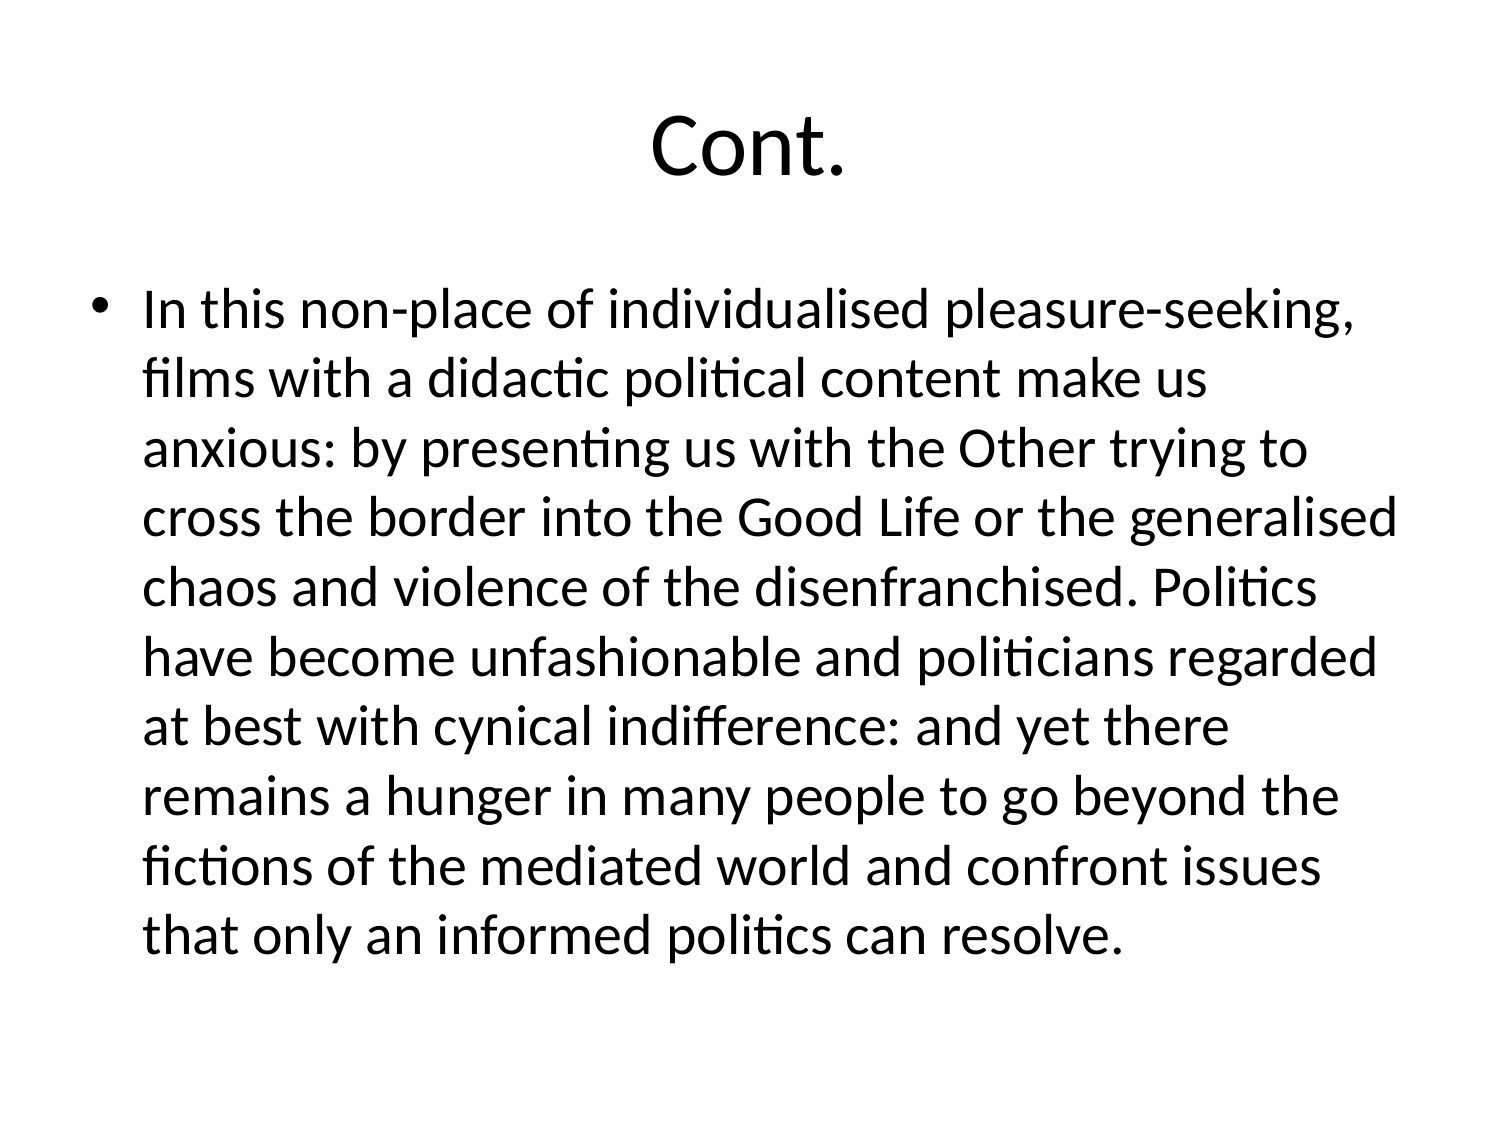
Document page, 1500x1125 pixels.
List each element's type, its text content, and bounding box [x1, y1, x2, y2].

title Cont. [75, 45, 1425, 233]
list In this non-place of individualised pleasure-seeking, films with a didactic political content make us anxious: by presenting us with the Other trying to cross the border into the Good Life or the generalised chaos and violence of the disenfranchised. Politics have become unfashionable and politicians regarded at best with cynical indifference: and yet there remains a hunger in many people to go beyond the fictions of the mediated world and confront issues that only an informed politics can resolve. [75, 262, 1425, 1005]
